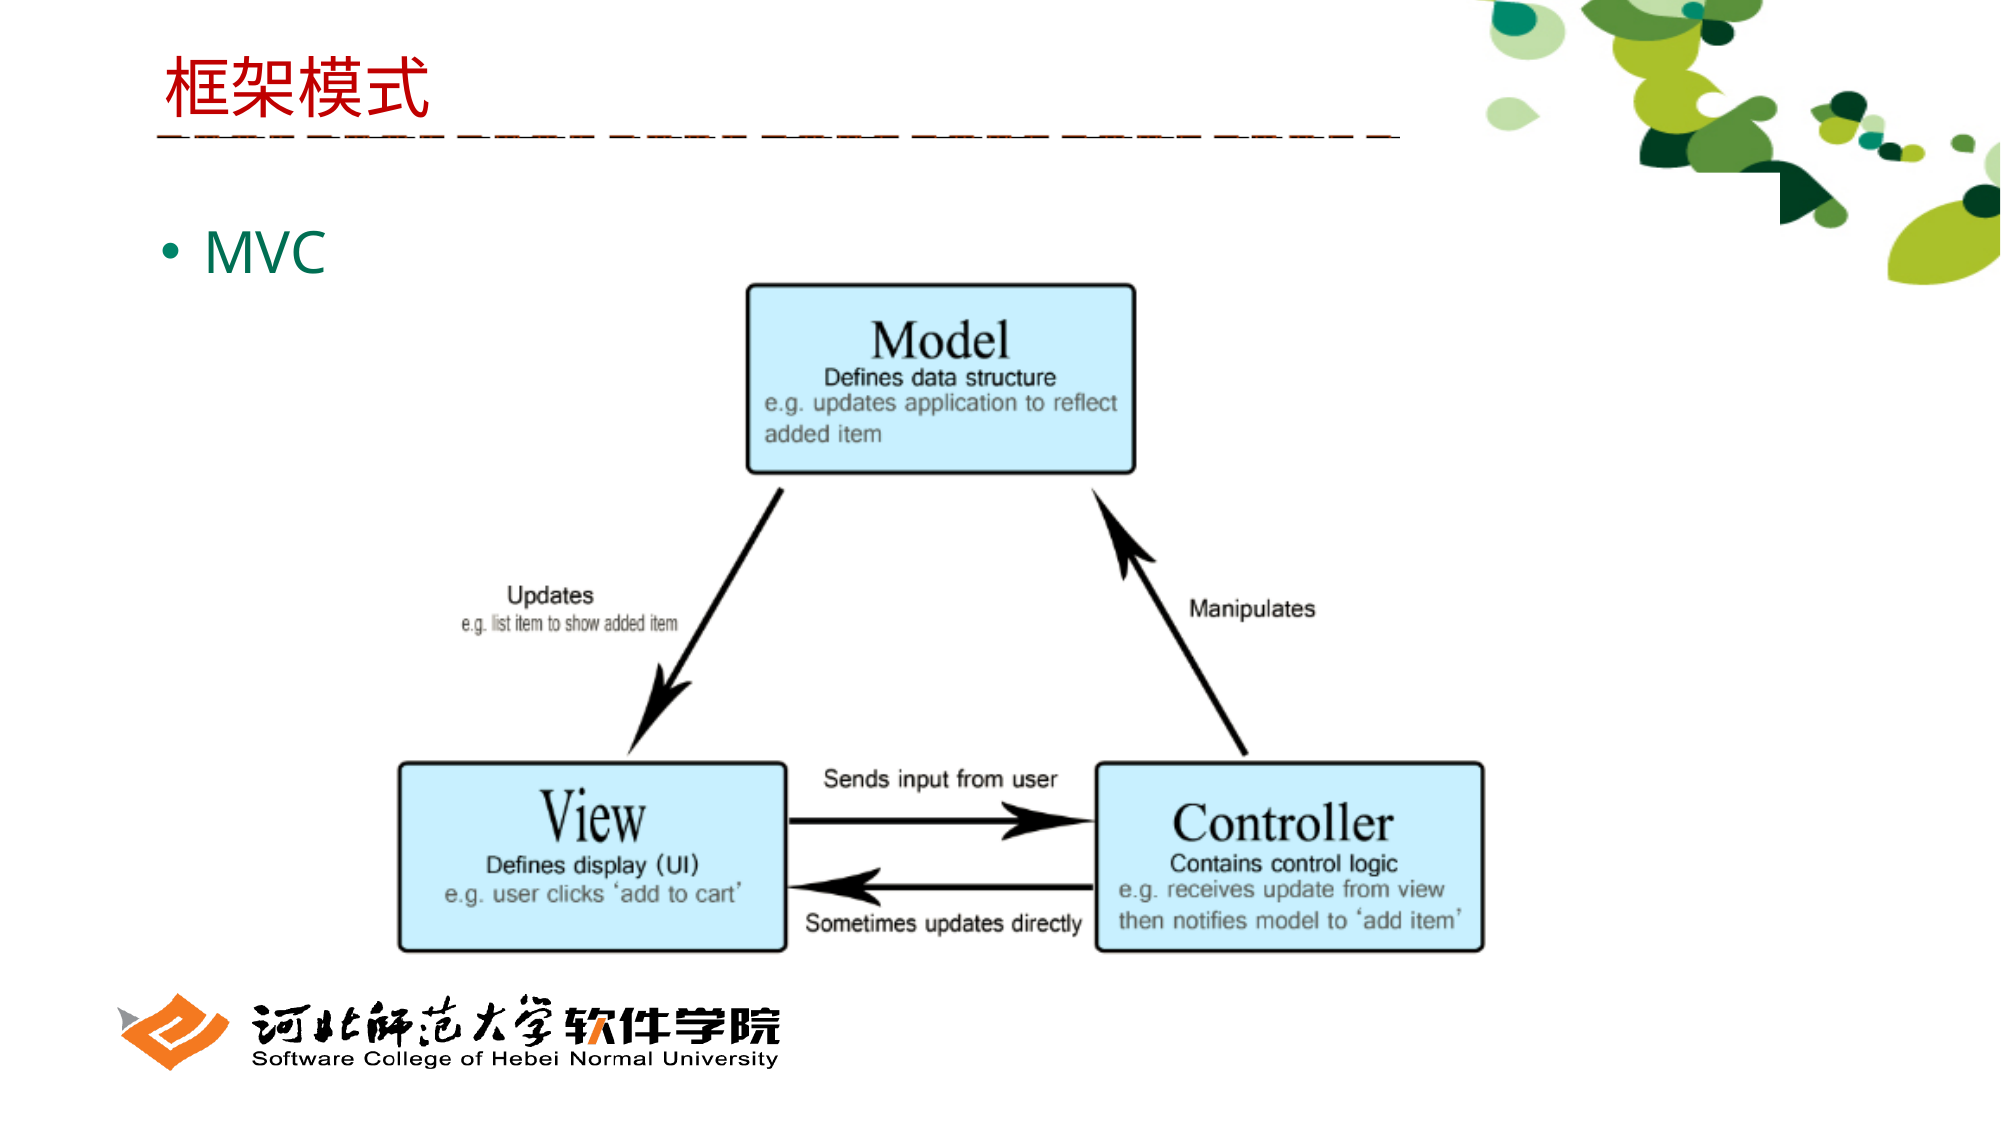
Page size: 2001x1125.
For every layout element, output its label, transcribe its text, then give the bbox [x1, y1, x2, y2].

list MVC [113, 172, 1780, 977]
picture [0, 0, 2001, 1125]
list 框架模式 [149, 38, 1392, 120]
